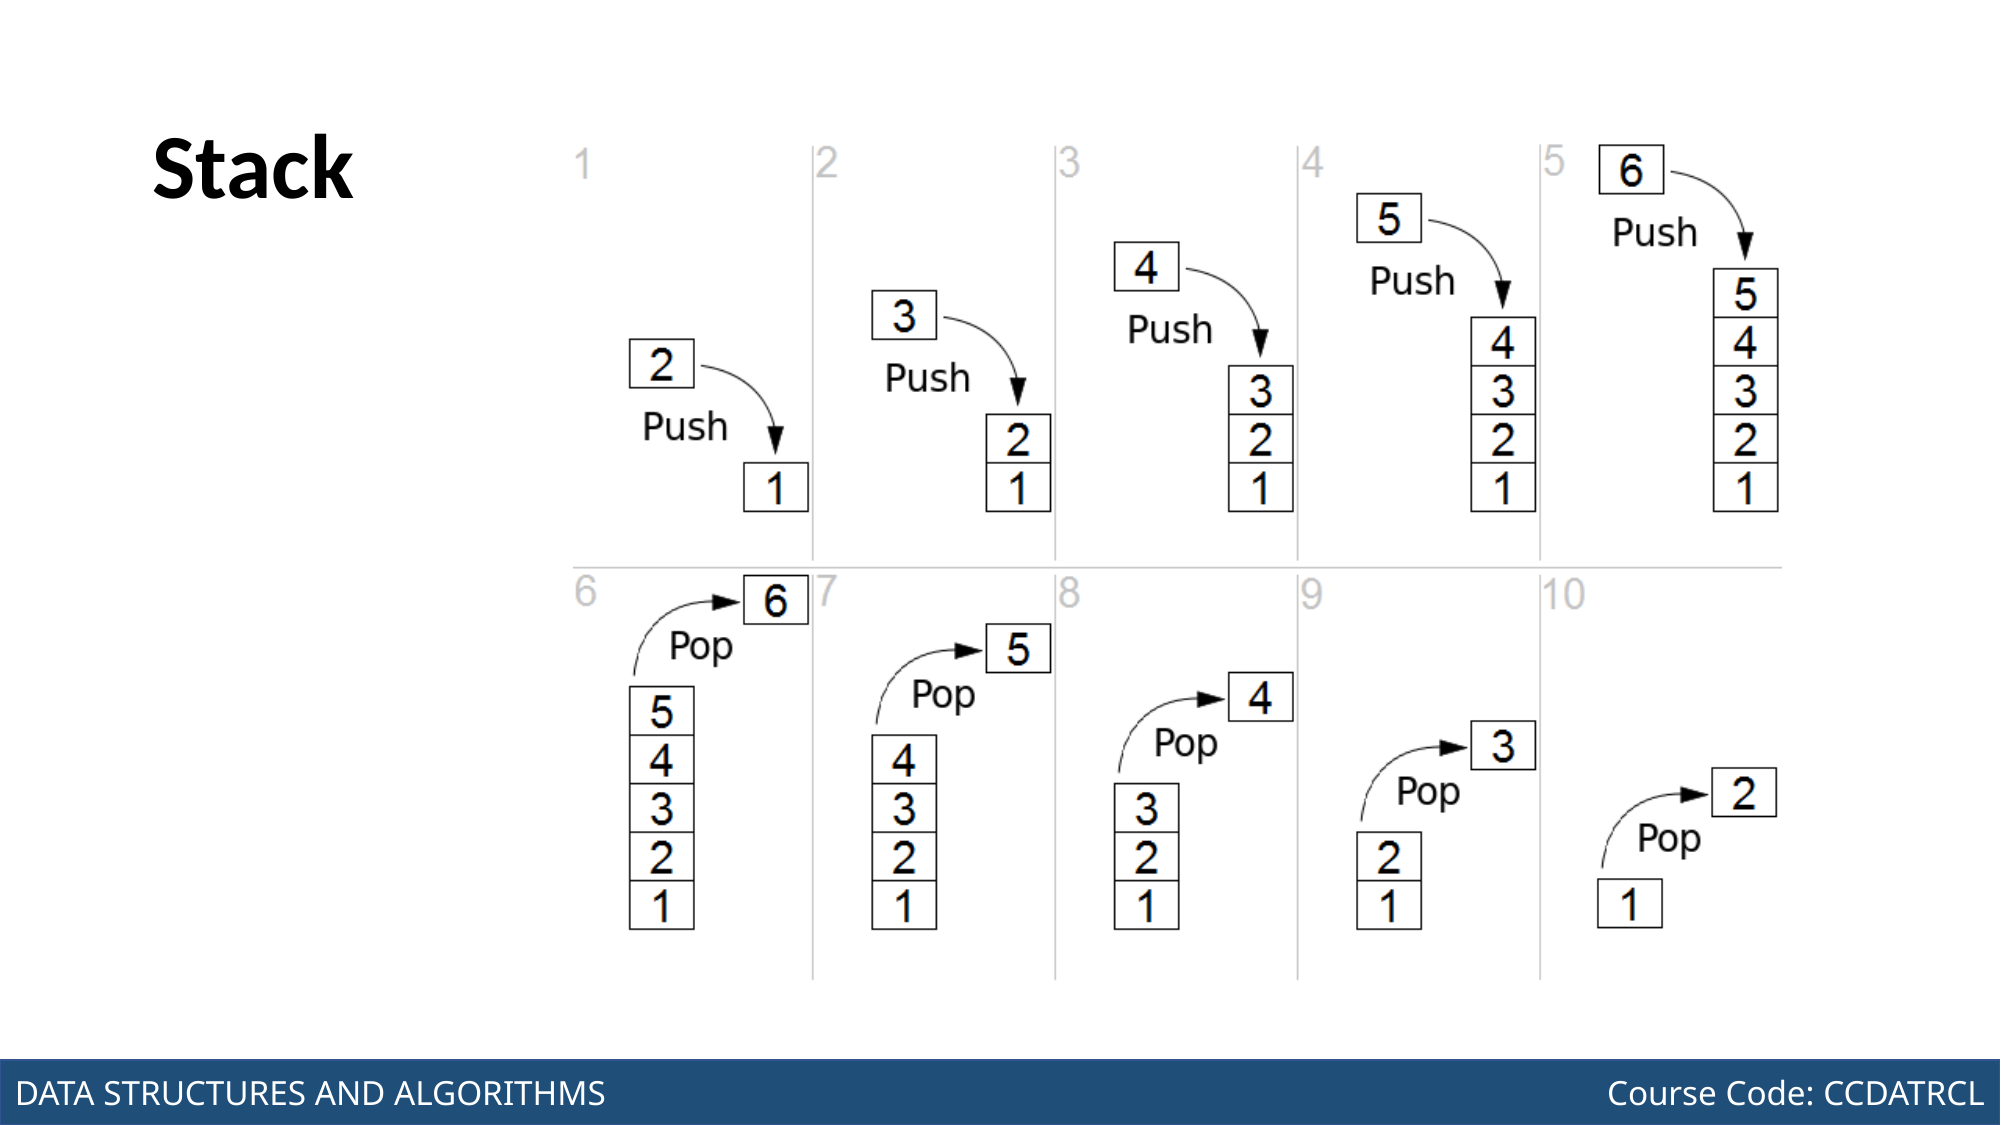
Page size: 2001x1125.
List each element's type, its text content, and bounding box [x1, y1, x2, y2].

text_box [0, 1059, 2000, 1125]
picture [573, 140, 1782, 985]
text_box Course Code: CCDATRCL [1516, 1064, 2000, 1120]
title Stack [137, 59, 1863, 278]
text_box DATA STRUCTURES AND ALGORITHMS [0, 1064, 722, 1120]
